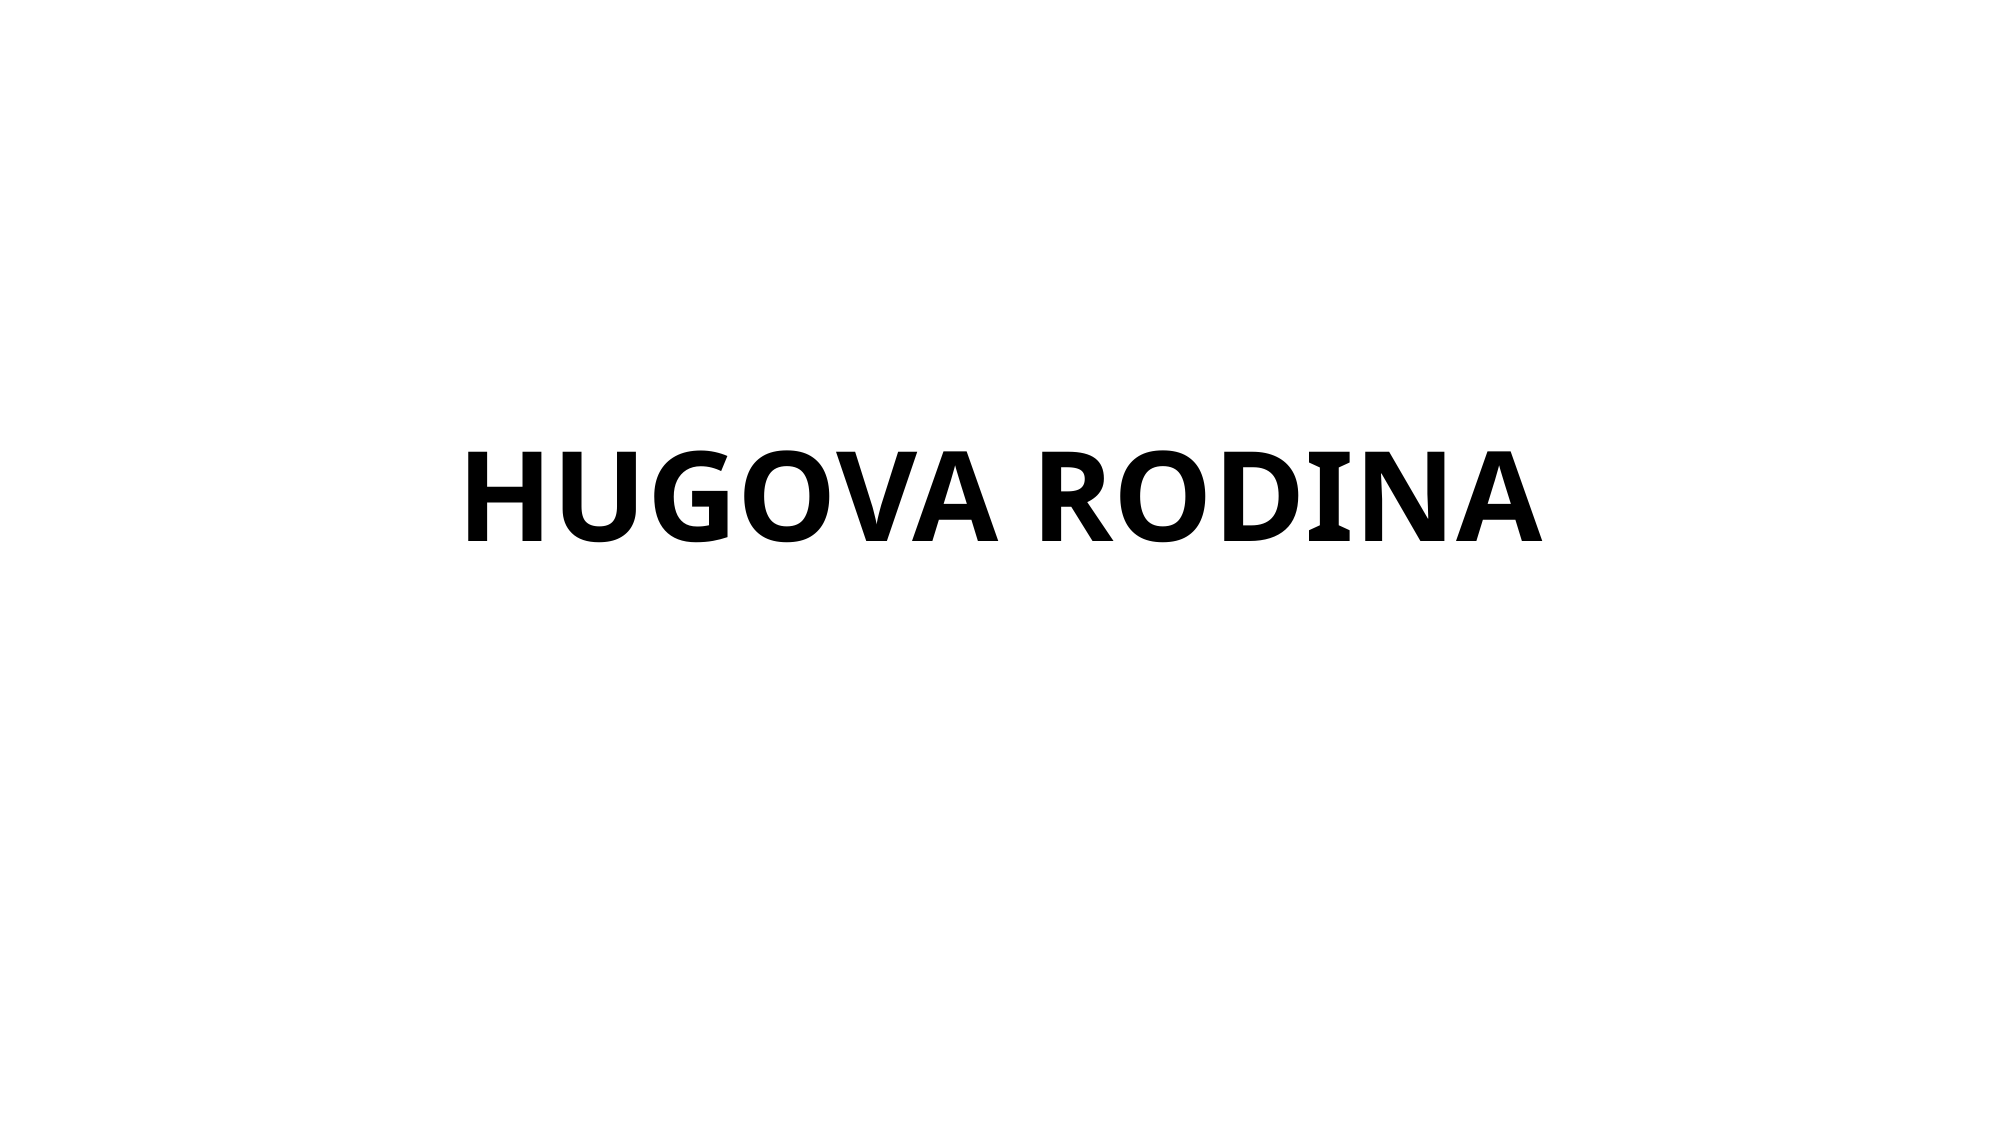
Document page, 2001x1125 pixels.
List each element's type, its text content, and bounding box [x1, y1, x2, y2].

title HUGOVA RODINA [249, 184, 1750, 576]
